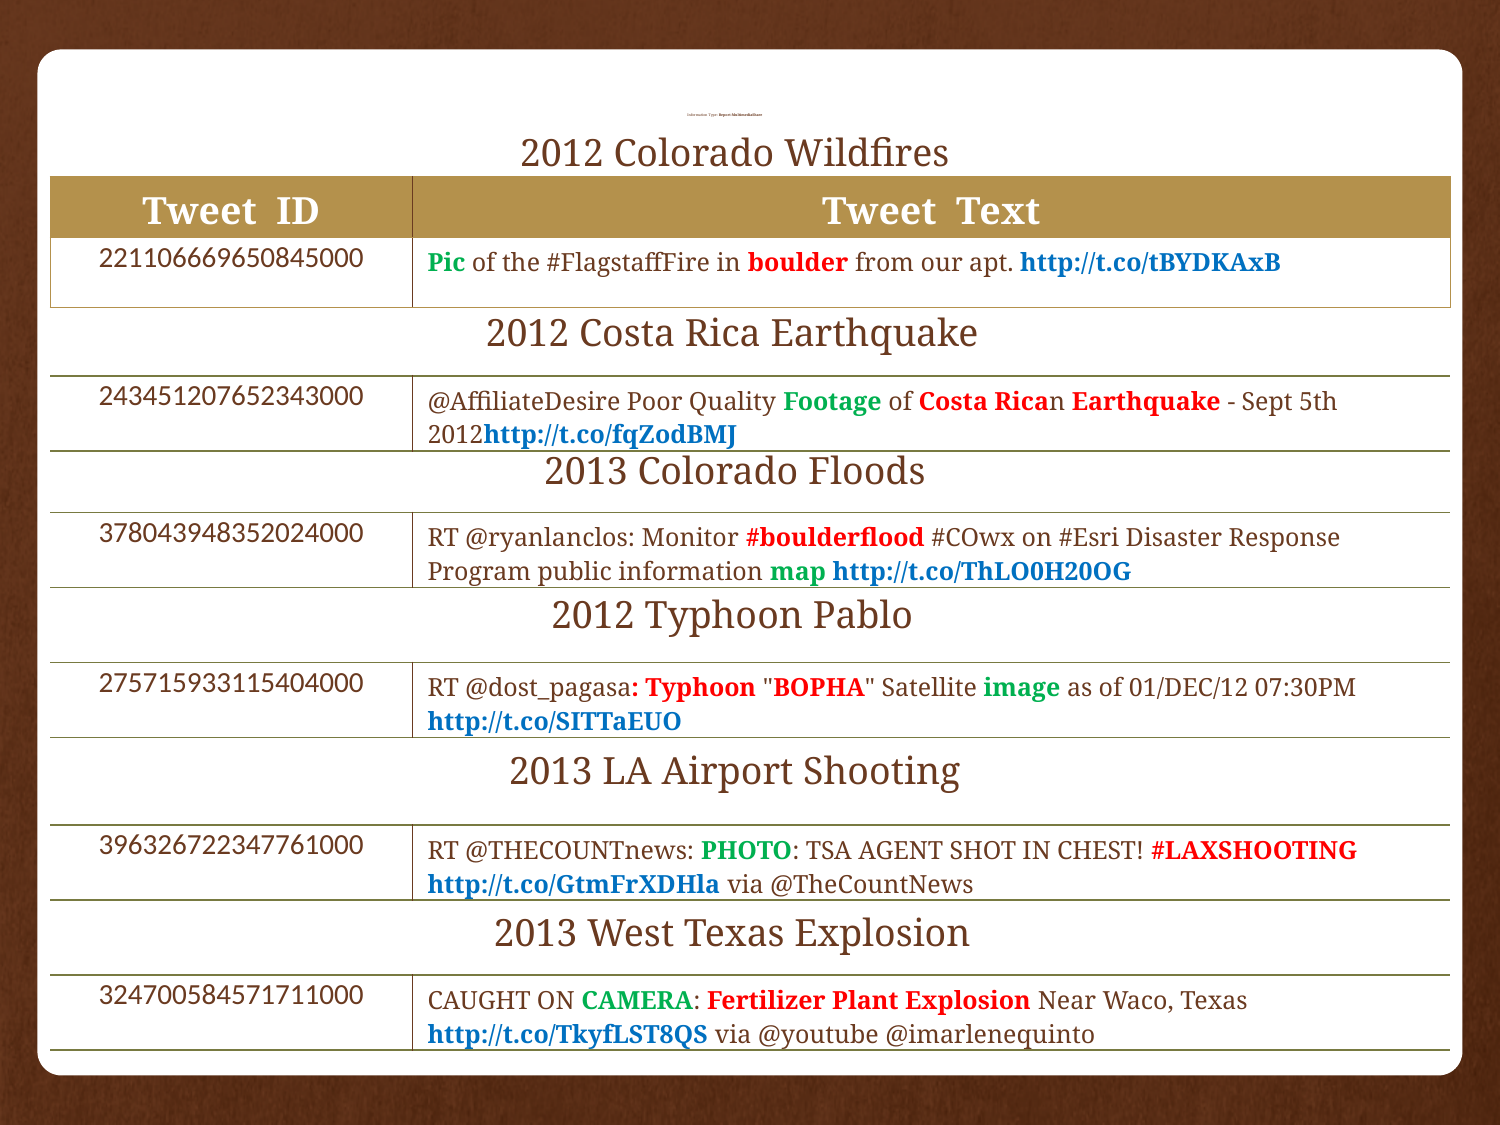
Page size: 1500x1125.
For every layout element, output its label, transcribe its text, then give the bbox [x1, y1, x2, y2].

table_header RT @ryanlanclos: Monitor #boulderflood #COwx on #Esri Disaster Response Program public information map http://t.co/ThLO0H20OG [413, 513, 1450, 587]
text_box 2012 Costa Rica Earthquake [470, 308, 994, 362]
text_box 2012 Typhoon Pablo [536, 588, 929, 644]
table_header 324700584571711000 [50, 976, 412, 1049]
table_header CAUGHT ON CAMERA: Fertilizer Plant Explosion Near Waco, Texas http://t.co/TkyfLST8QS via @youtube @imarlenequinto [413, 976, 1450, 1049]
table_header @AffiliateDesire Poor Quality Footage of Costa Rican Earthquake - Sept 5th 2012http://t.co/fqZodBMJ [413, 377, 1450, 450]
table_header Tweet Text [413, 177, 1450, 237]
table_header 396326722347761000 [50, 826, 412, 899]
table_header 243451207652343000 [50, 377, 412, 450]
table_header Tweet ID [51, 177, 412, 237]
table_header RT @dost_pagasa: Typhoon "BOPHA" Satellite image as of 01/DEC/12 07:30PM http://t.co/SITTaEUO [413, 663, 1450, 737]
text_box 2013 Colorado Floods [529, 452, 941, 500]
text_box 2013 LA Airport Shooting [493, 739, 976, 800]
table_header 275715933115404000 [50, 663, 412, 737]
text_box 2012 Colorado Wildfires [505, 121, 965, 176]
title Information Type: Report-MultimediaShare [249, 50, 1200, 125]
table_header RT @THECOUNTnews: PHOTO: TSA AGENT SHOT IN CHEST! #LAXSHOOTING http://t.co/GtmFrXDHla via @TheCountNews [413, 826, 1450, 899]
text_box 2013 West Texas Explosion [478, 901, 986, 962]
table_cell 221106669650845000 [51, 238, 412, 307]
table_header 378043948352024000 [50, 513, 412, 587]
table_cell Pic of the #FlagstaffFire in boulder from our apt. http://t.co/tBYDKAxB [413, 238, 1450, 307]
